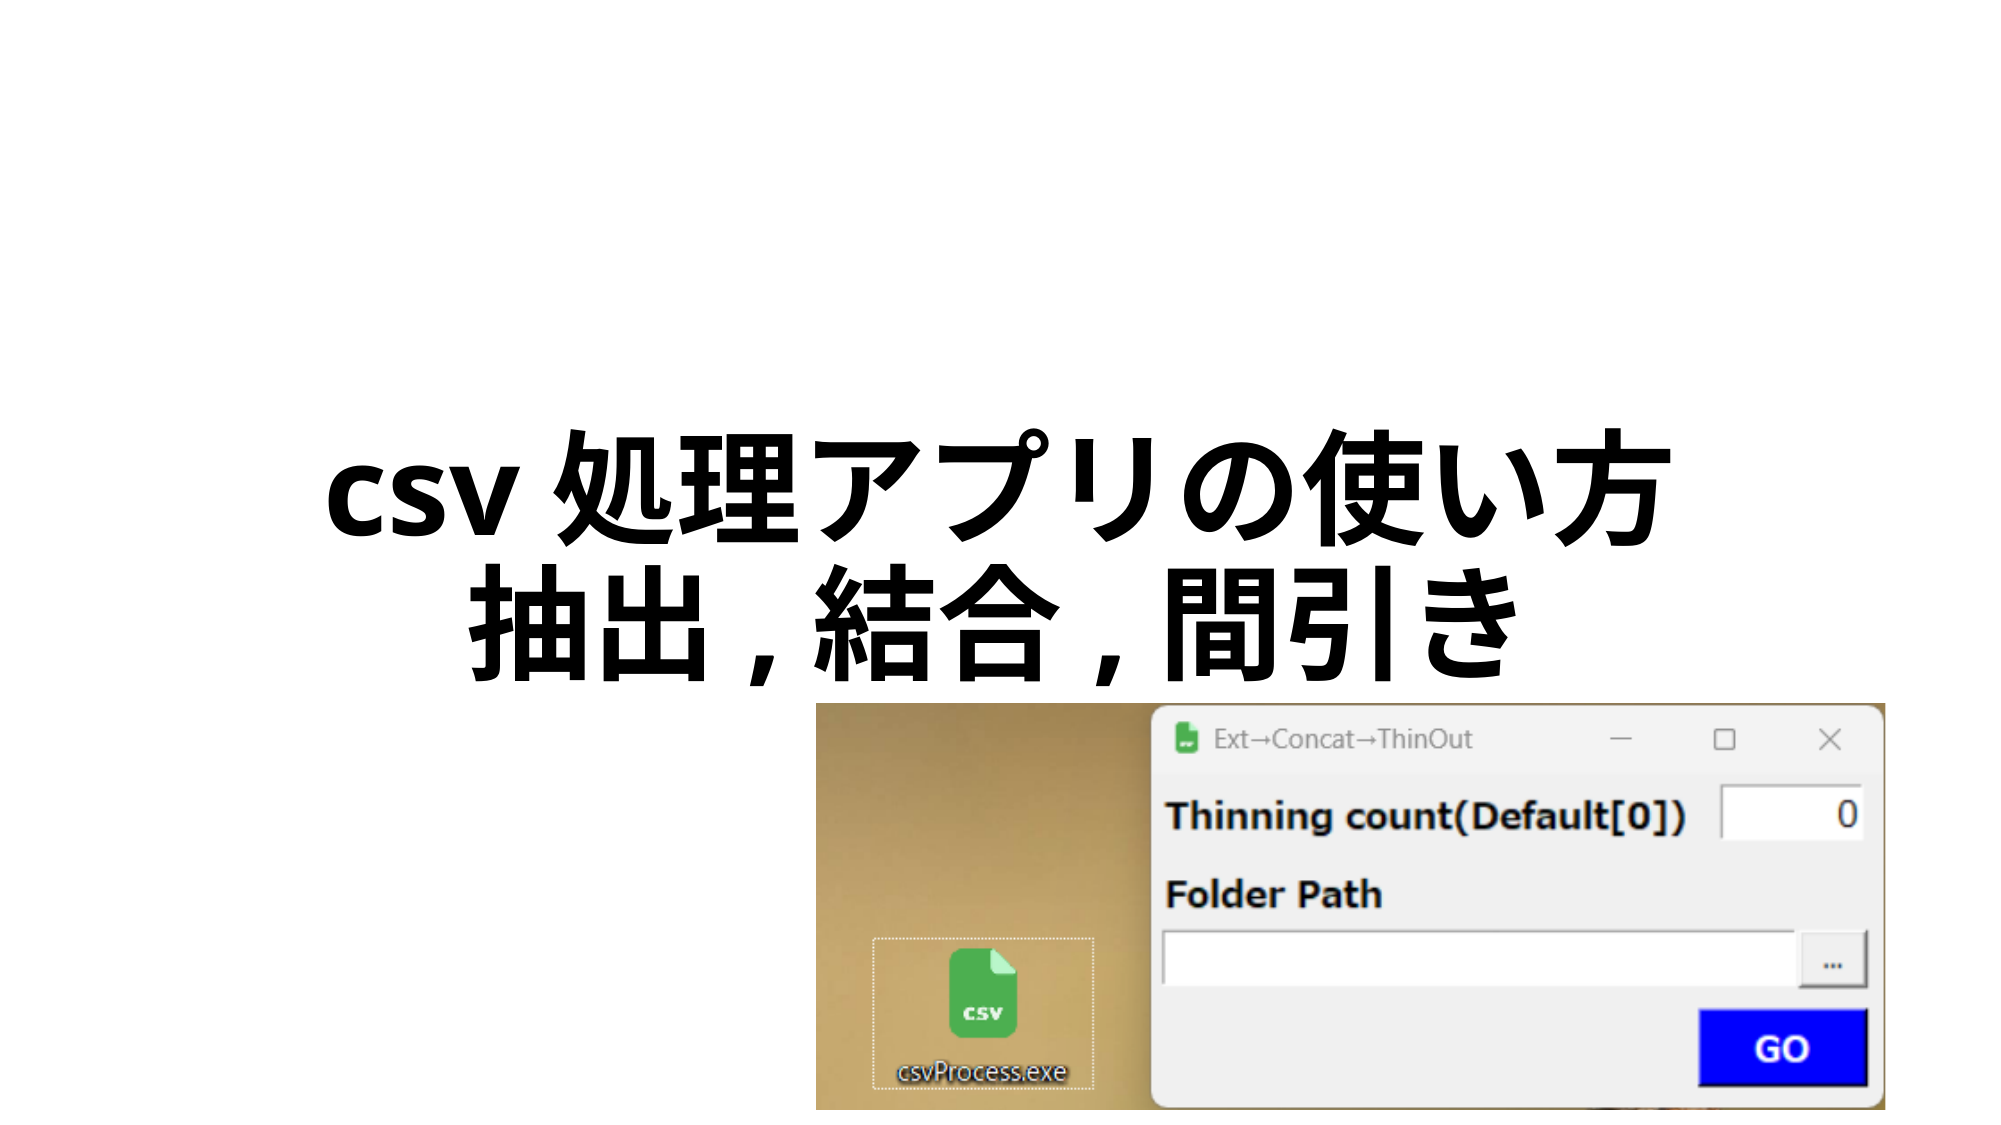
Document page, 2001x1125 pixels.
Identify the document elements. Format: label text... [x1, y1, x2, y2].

title csv処理アプリの使い方 抽出,結合,間引き [249, 366, 1750, 759]
picture [815, 702, 1886, 1111]
